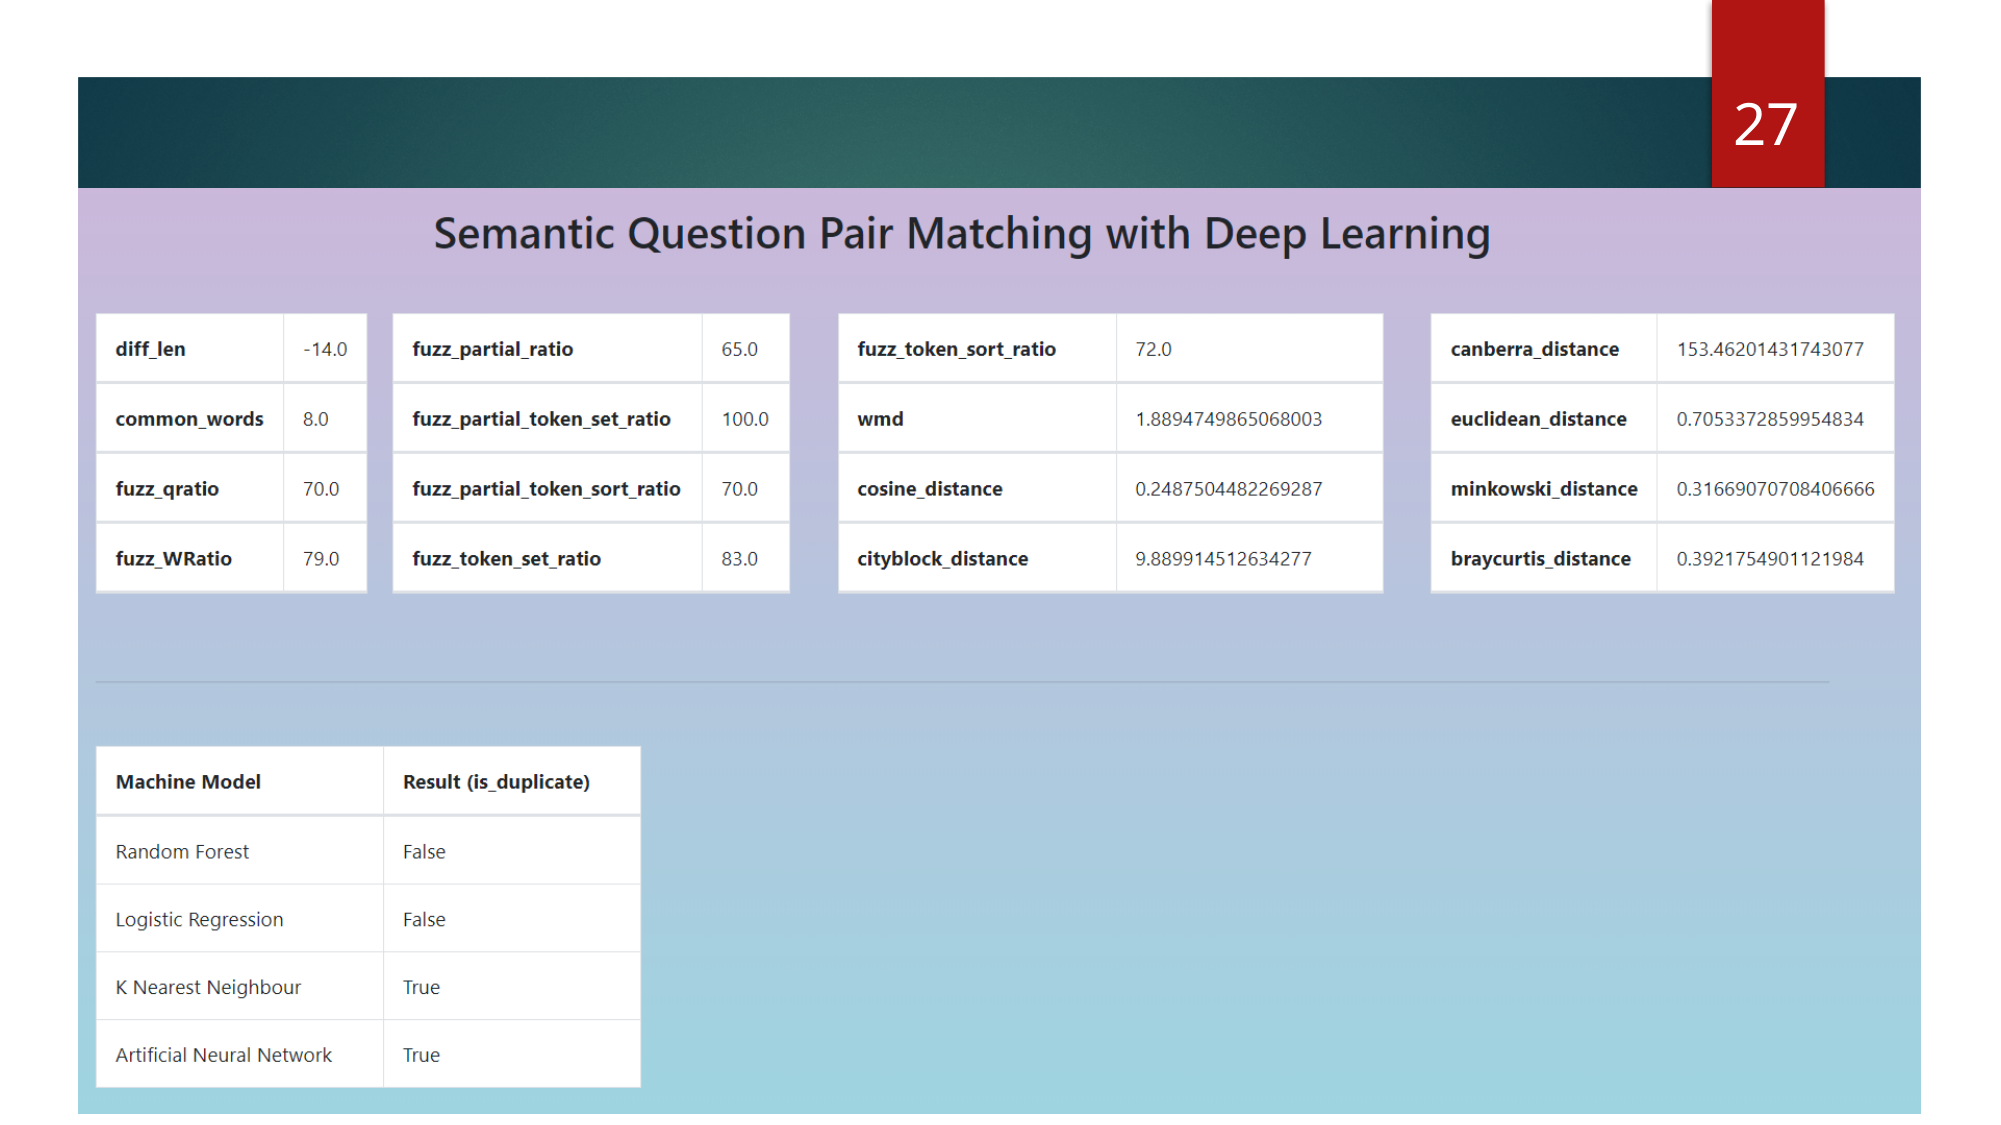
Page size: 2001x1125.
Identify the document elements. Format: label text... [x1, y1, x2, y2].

slide_number 27 [1698, 48, 1836, 175]
picture [78, 188, 1921, 1114]
